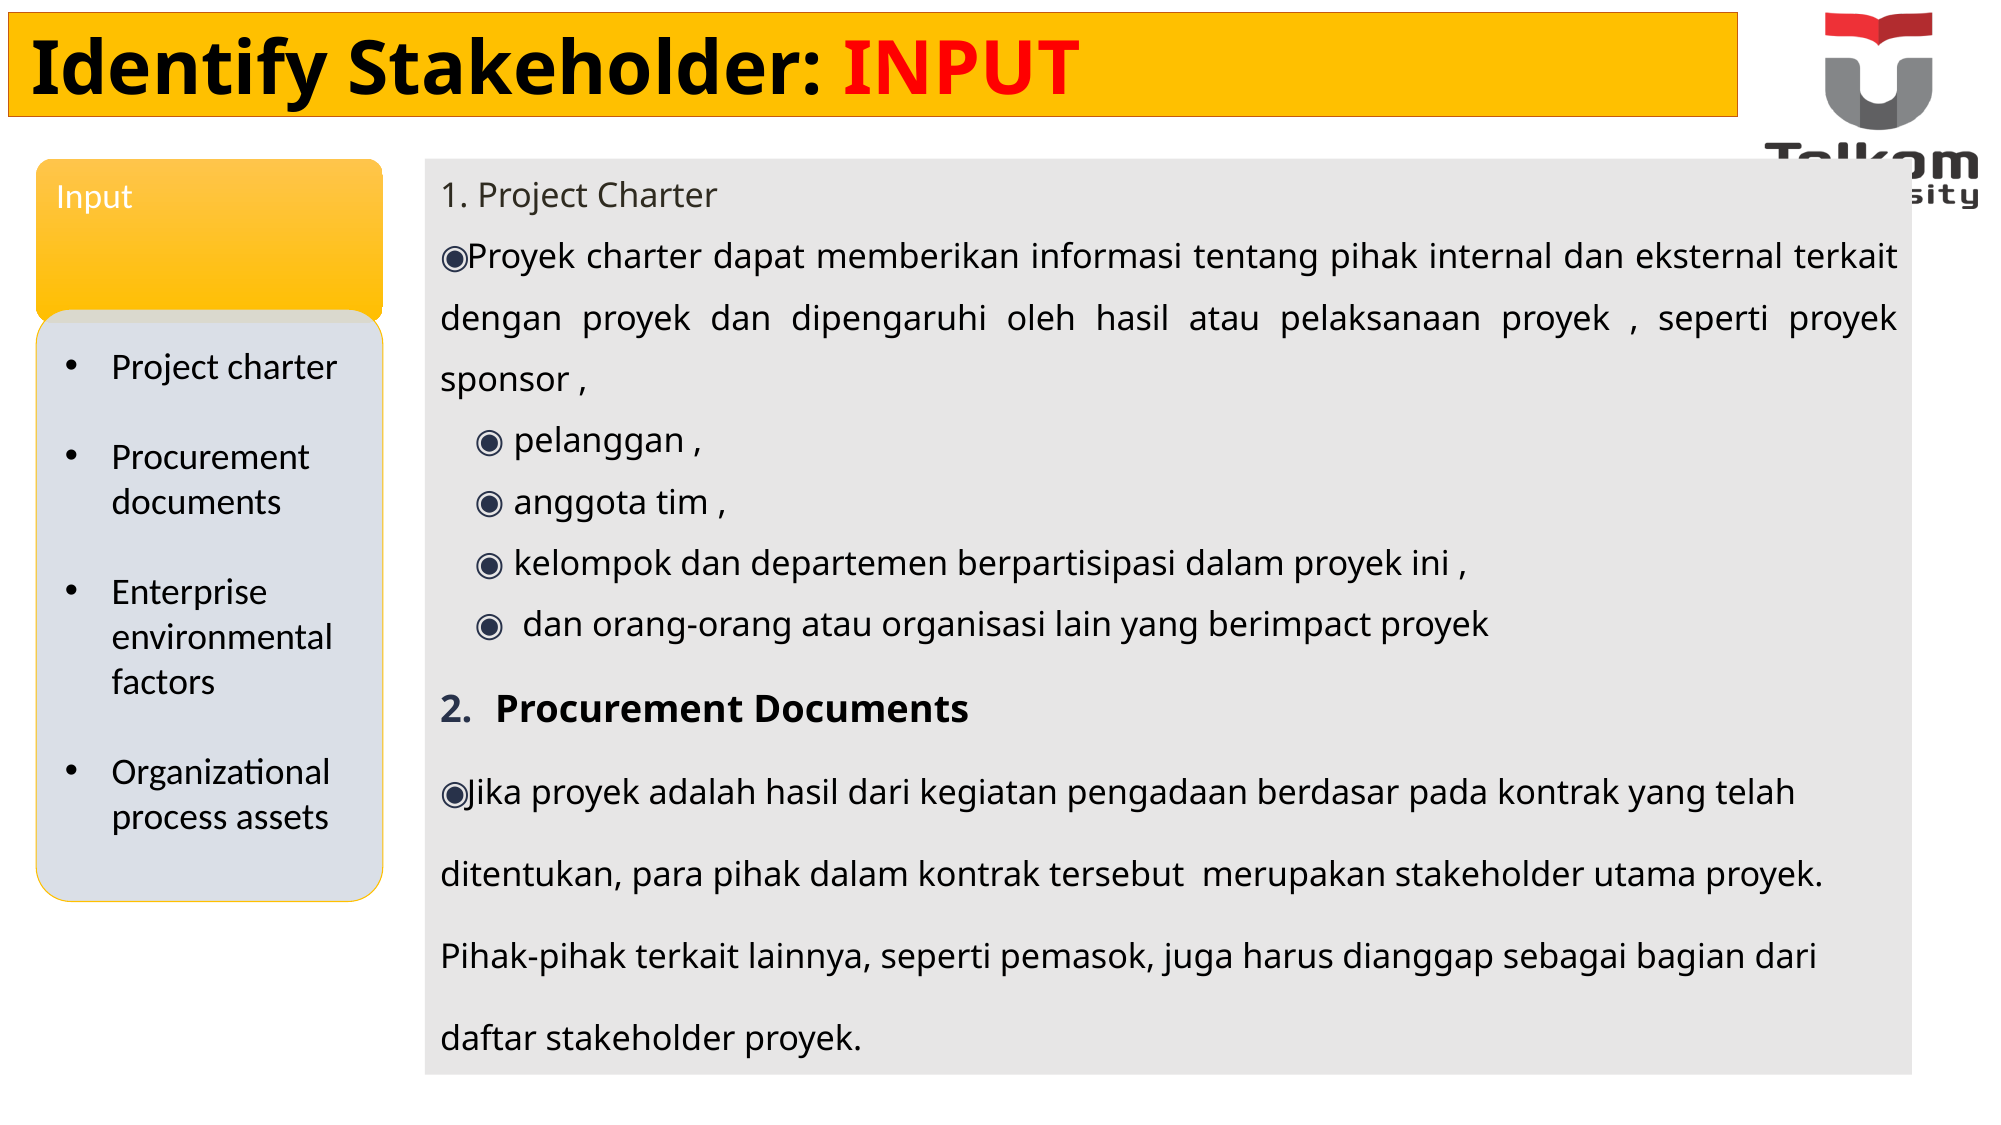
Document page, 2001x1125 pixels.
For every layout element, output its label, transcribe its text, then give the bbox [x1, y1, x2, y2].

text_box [36, 158, 383, 309]
text_box 1. Project Charter Proyek charter dapat memberikan informasi tentang pihak internal dan eksternal terkait dengan proyek dan dipengaruhi oleh hasil atau pelaksanaan proyek , seperti proyek sponsor , pelanggan , anggota tim , kelompok dan departemen berpartisipasi dalam proyek ini , dan orang-orang atau organisasi lain yang berimpact proyek Procurement Documents Jika proyek adalah hasil dari kegiatan pengadaan berdasar pada kontrak yang telah ditentukan, para pihak dalam kontrak tersebut merupakan stakeholder utama proyek. Pihak-pihak terkait lainnya, seperti pemasok, juga harus dianggap sebagai bagian dari daftar stakeholder proyek. [424, 158, 1912, 1075]
picture [1764, 12, 1978, 209]
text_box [36, 309, 383, 902]
text_box Identify Stakeholder: INPUT [8, 12, 1738, 117]
